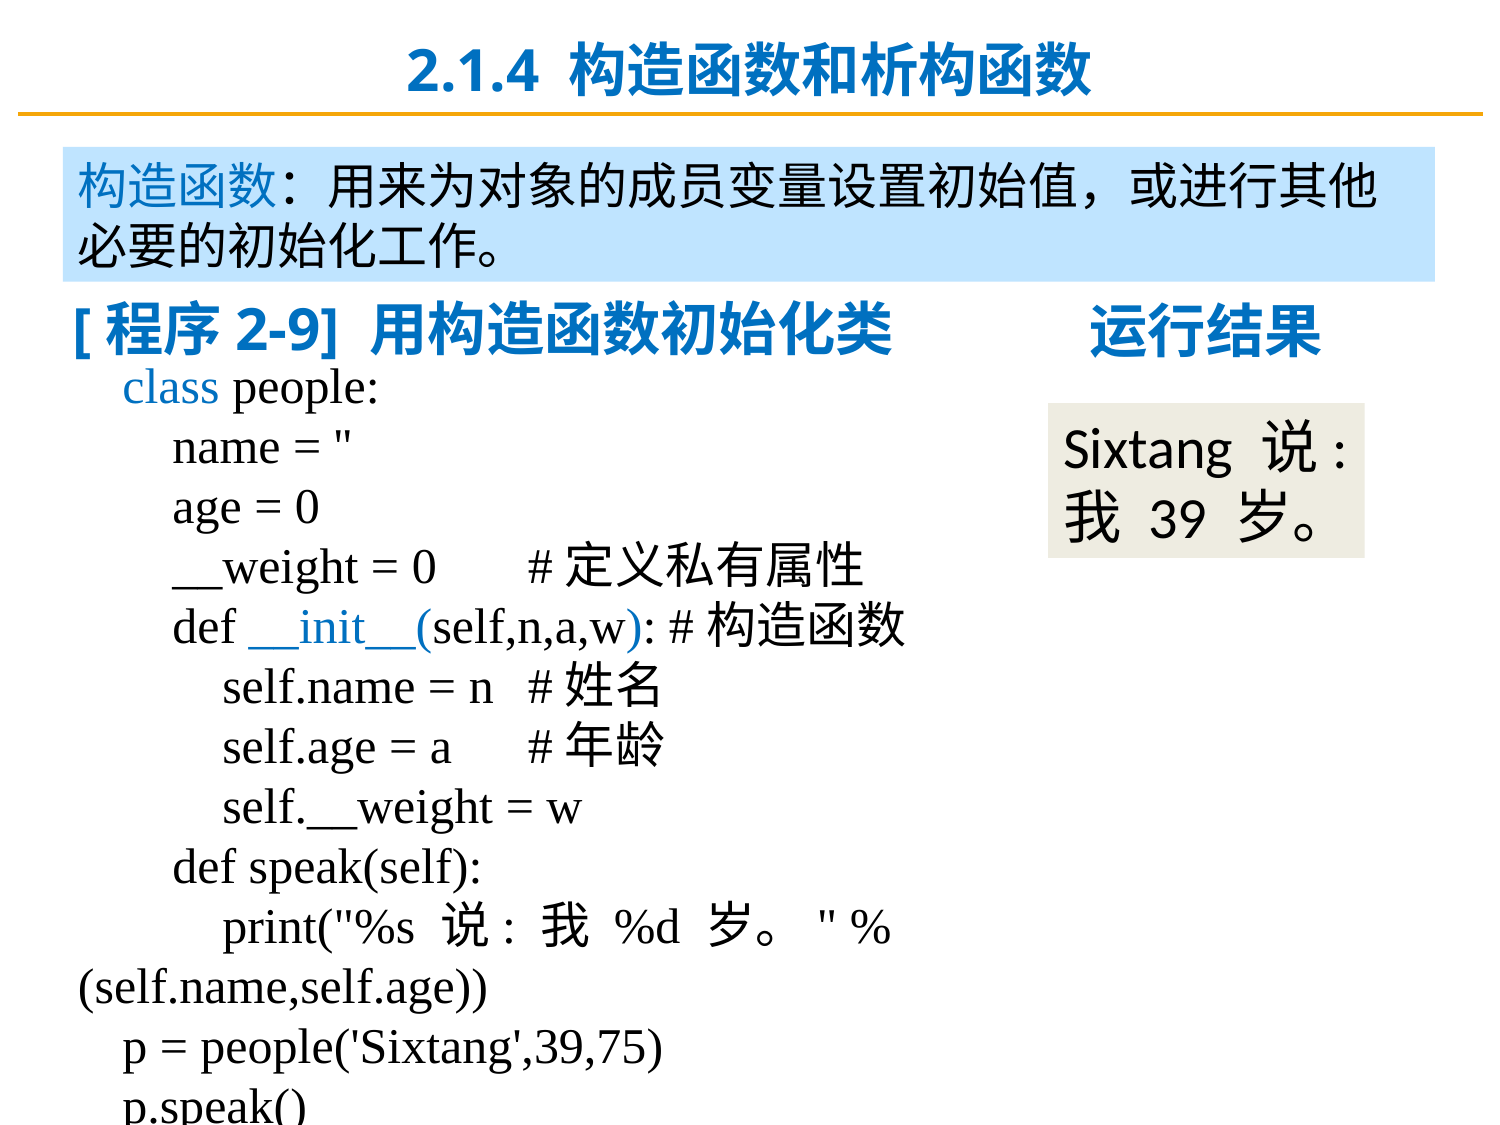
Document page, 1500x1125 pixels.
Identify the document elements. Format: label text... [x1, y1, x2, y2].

text_box 构造函数：用来为对象的成员变量设置初始值，或进行其他必要的初始化工作。 [62, 146, 1435, 282]
text_box 2.1.4 构造函数和析构函数 [0, 25, 1500, 181]
text_box 运行结果 [1074, 286, 1338, 372]
text_box Sixtang 说: 我 39 岁。 [1281, 403, 1365, 558]
text_box class people: name = '' age = 0 __weight = 0 #定义私有属性 def __init__(self,n,a,w): #构造函数 self.name = n #姓名 self.age = a #年龄 self.__weight = w def speak(self): print("%s 说: 我 %d 岁。" %(self.name,self.age)) p = people('Sixtang',39,75) p.speak() [63, 345, 1281, 1125]
text_box [程序2-9] 用构造函数初始化类 [57, 284, 909, 370]
